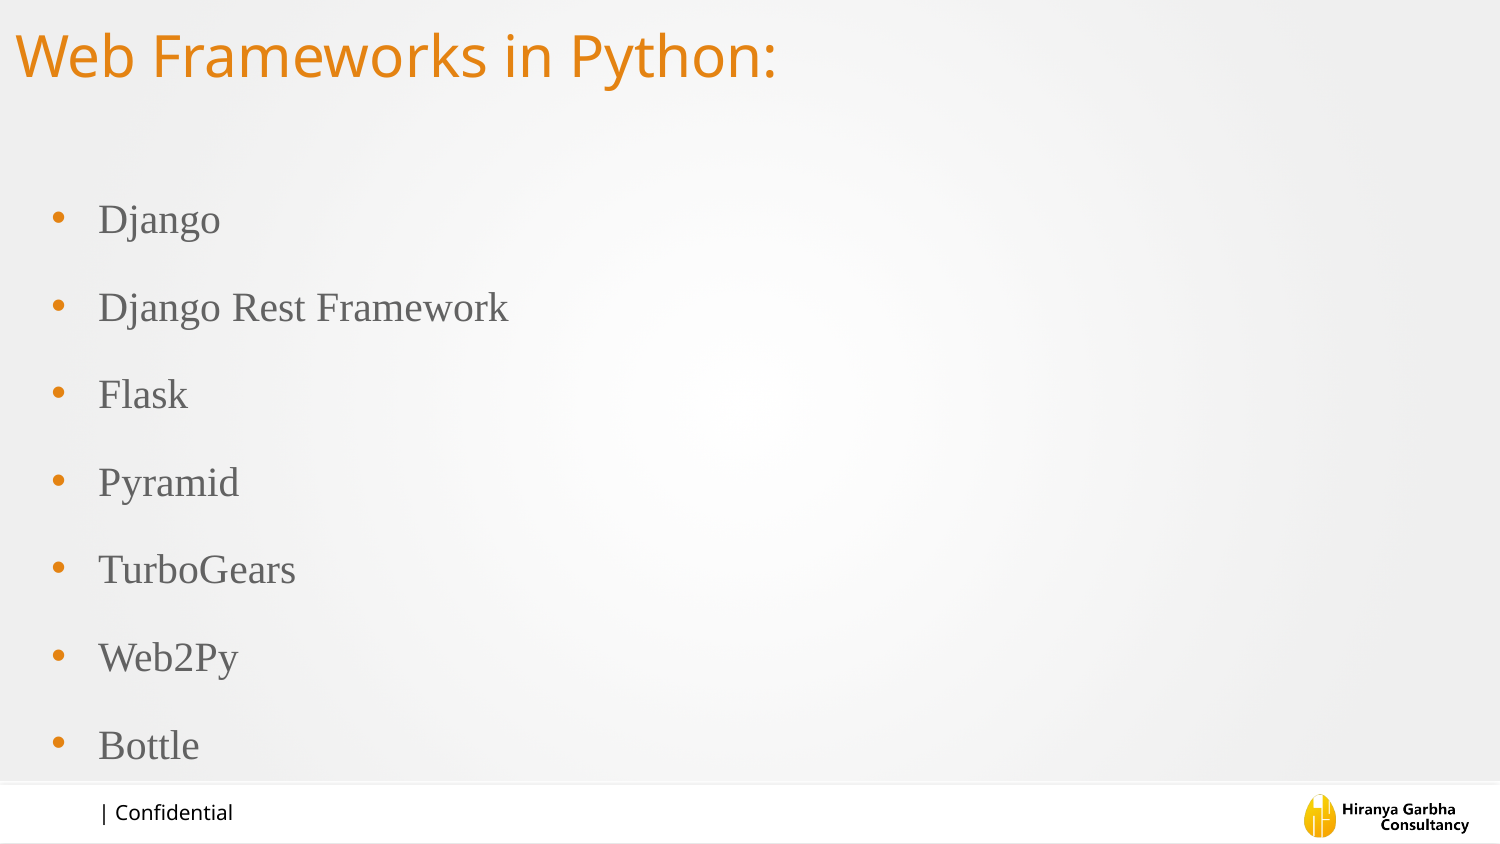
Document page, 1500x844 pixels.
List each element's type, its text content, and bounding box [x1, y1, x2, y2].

title Web Frameworks in Python: [0, 4, 1436, 131]
list Django Django Rest Framework Flask Pyramid TurboGears Web2Py Bottle [36, 152, 1475, 717]
picture [1294, 790, 1478, 843]
